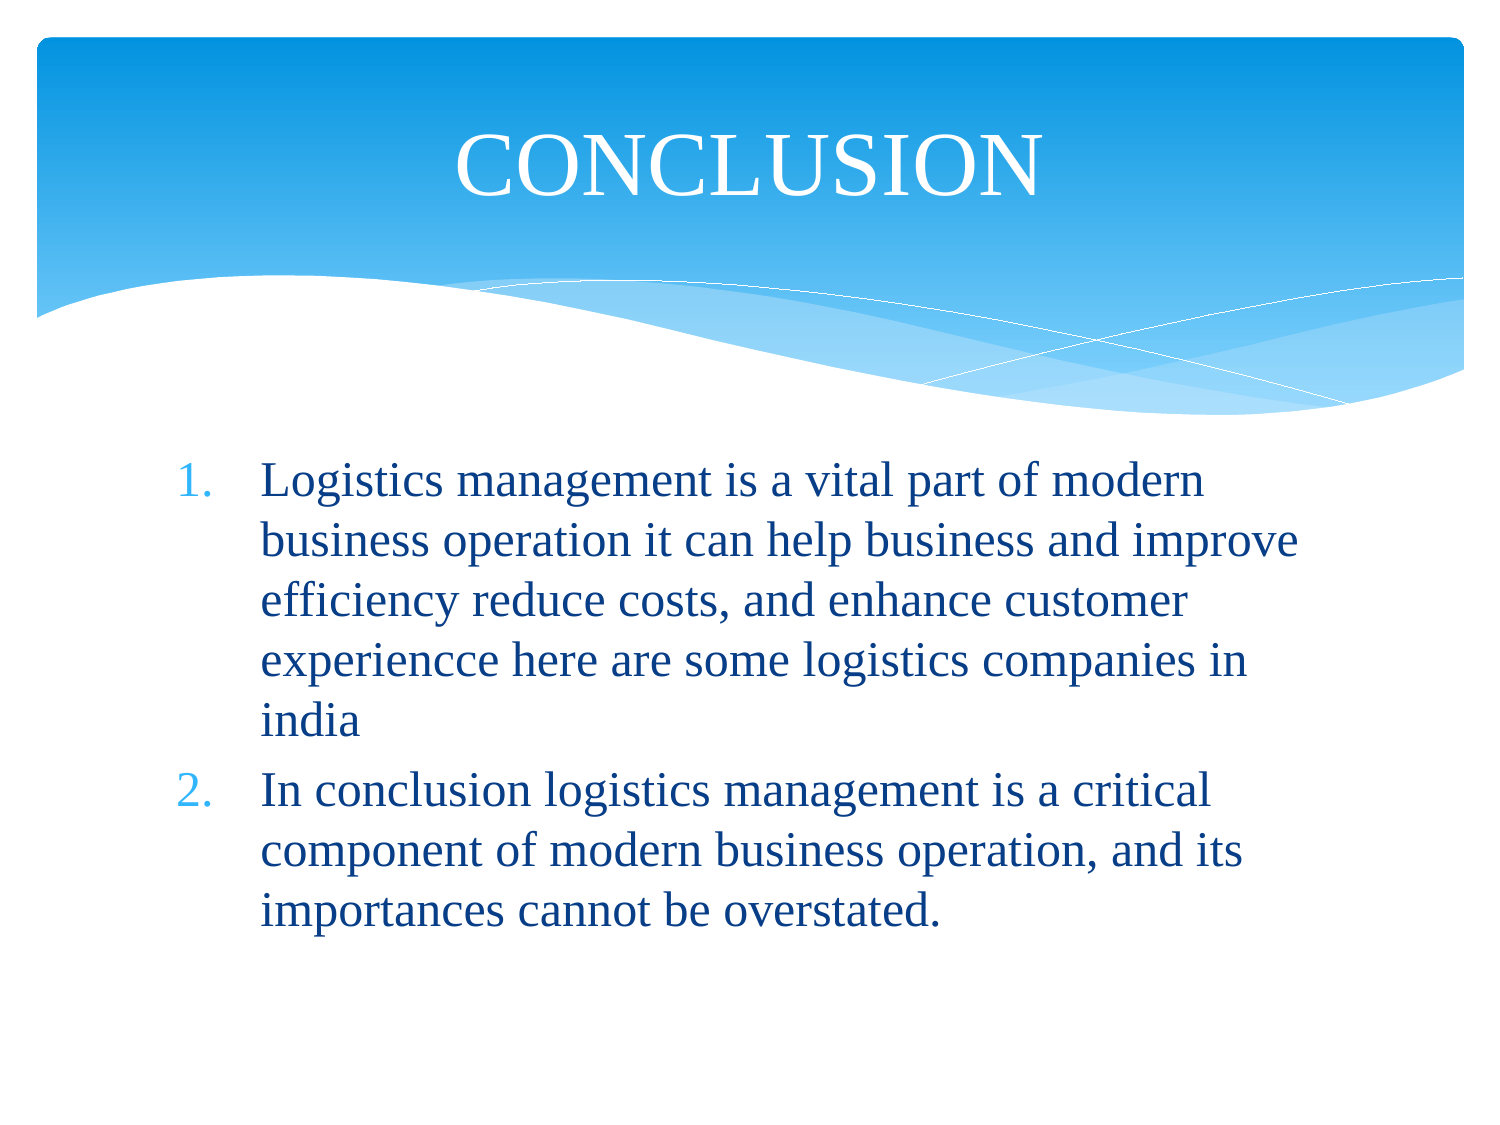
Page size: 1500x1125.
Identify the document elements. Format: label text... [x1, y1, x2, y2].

list Logistics management is a vital part of modern business operation it can help business and improve efficiency reduce costs, and enhance customer experiencce here are some logistics companies in india In conclusion logistics management is a critical component of modern business operation, and its importances cannot be overstated. [143, 438, 1359, 1005]
title CONCLUSION [75, 55, 1425, 261]
